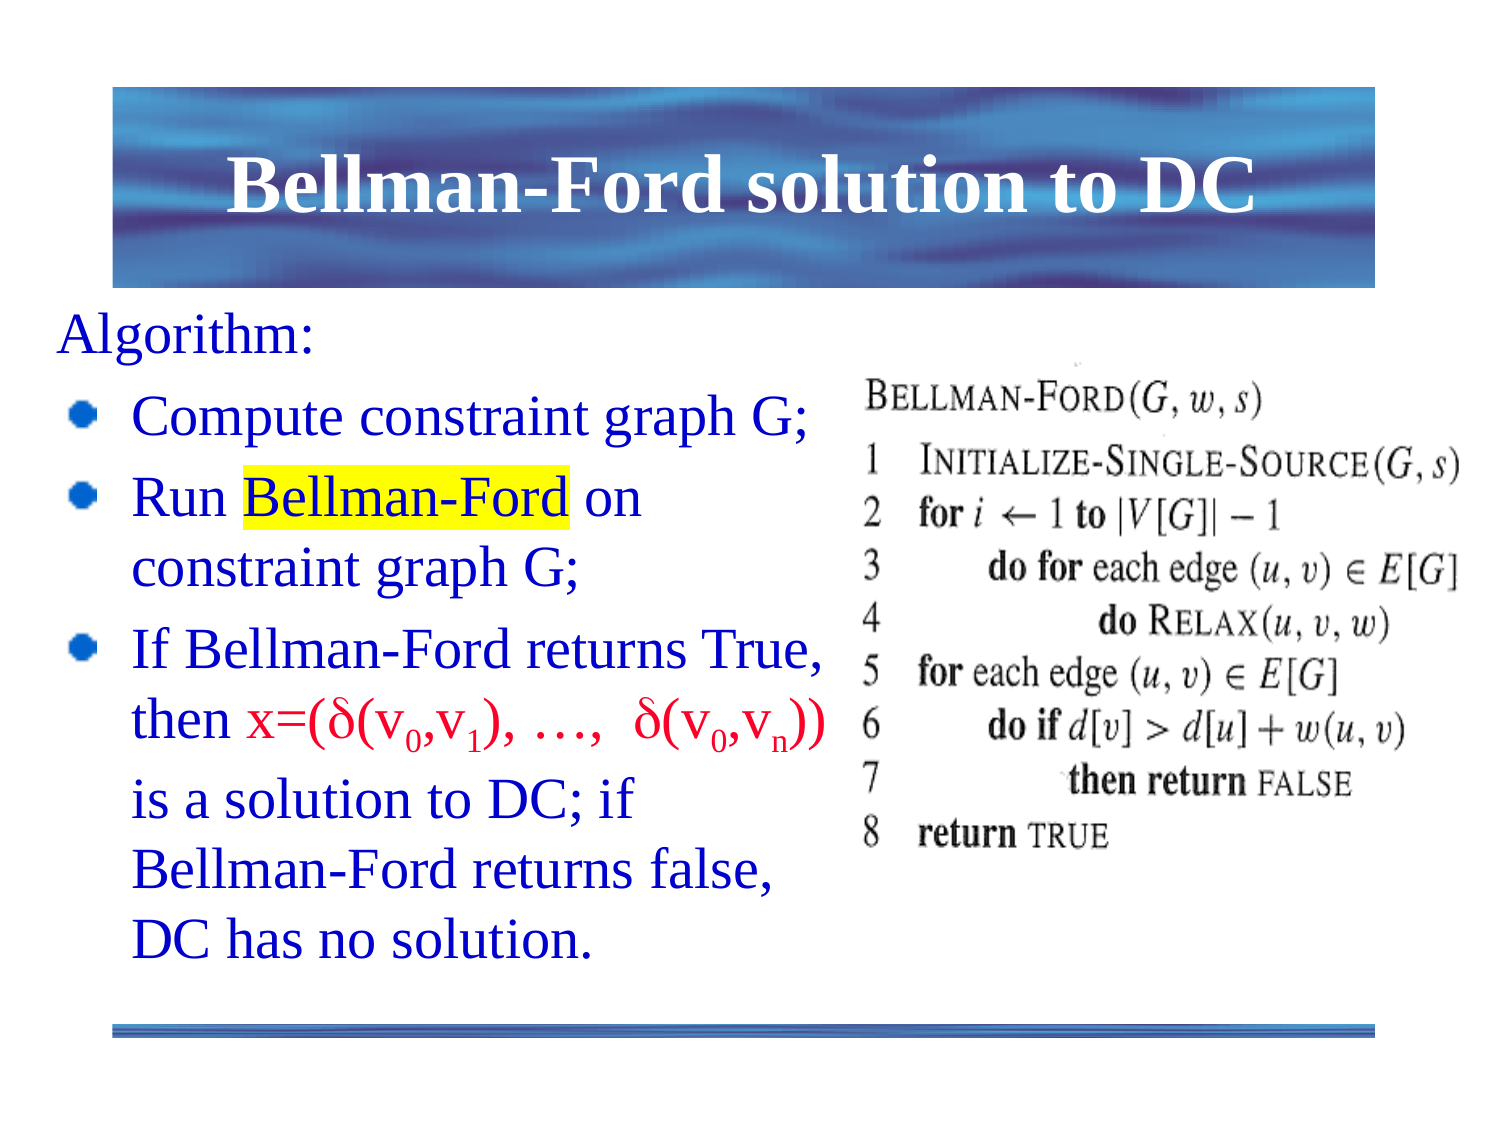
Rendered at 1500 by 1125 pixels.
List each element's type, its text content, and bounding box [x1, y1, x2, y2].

picture [56, 624, 97, 666]
picture [112, 1024, 1375, 1038]
picture [843, 349, 1481, 867]
picture [56, 472, 97, 514]
list Algorithm: Compute constraint graph G; Run Bellman-Ford on constraint graph G; If Bellman-Ford returns True, then x=((v0,v1), …, (v0,vn)) is a solution to DC; if Bellman-Ford returns false, DC has no solution. [41, 287, 845, 988]
picture [56, 391, 97, 433]
title Bellman-Ford solution to DC [112, 87, 1376, 288]
